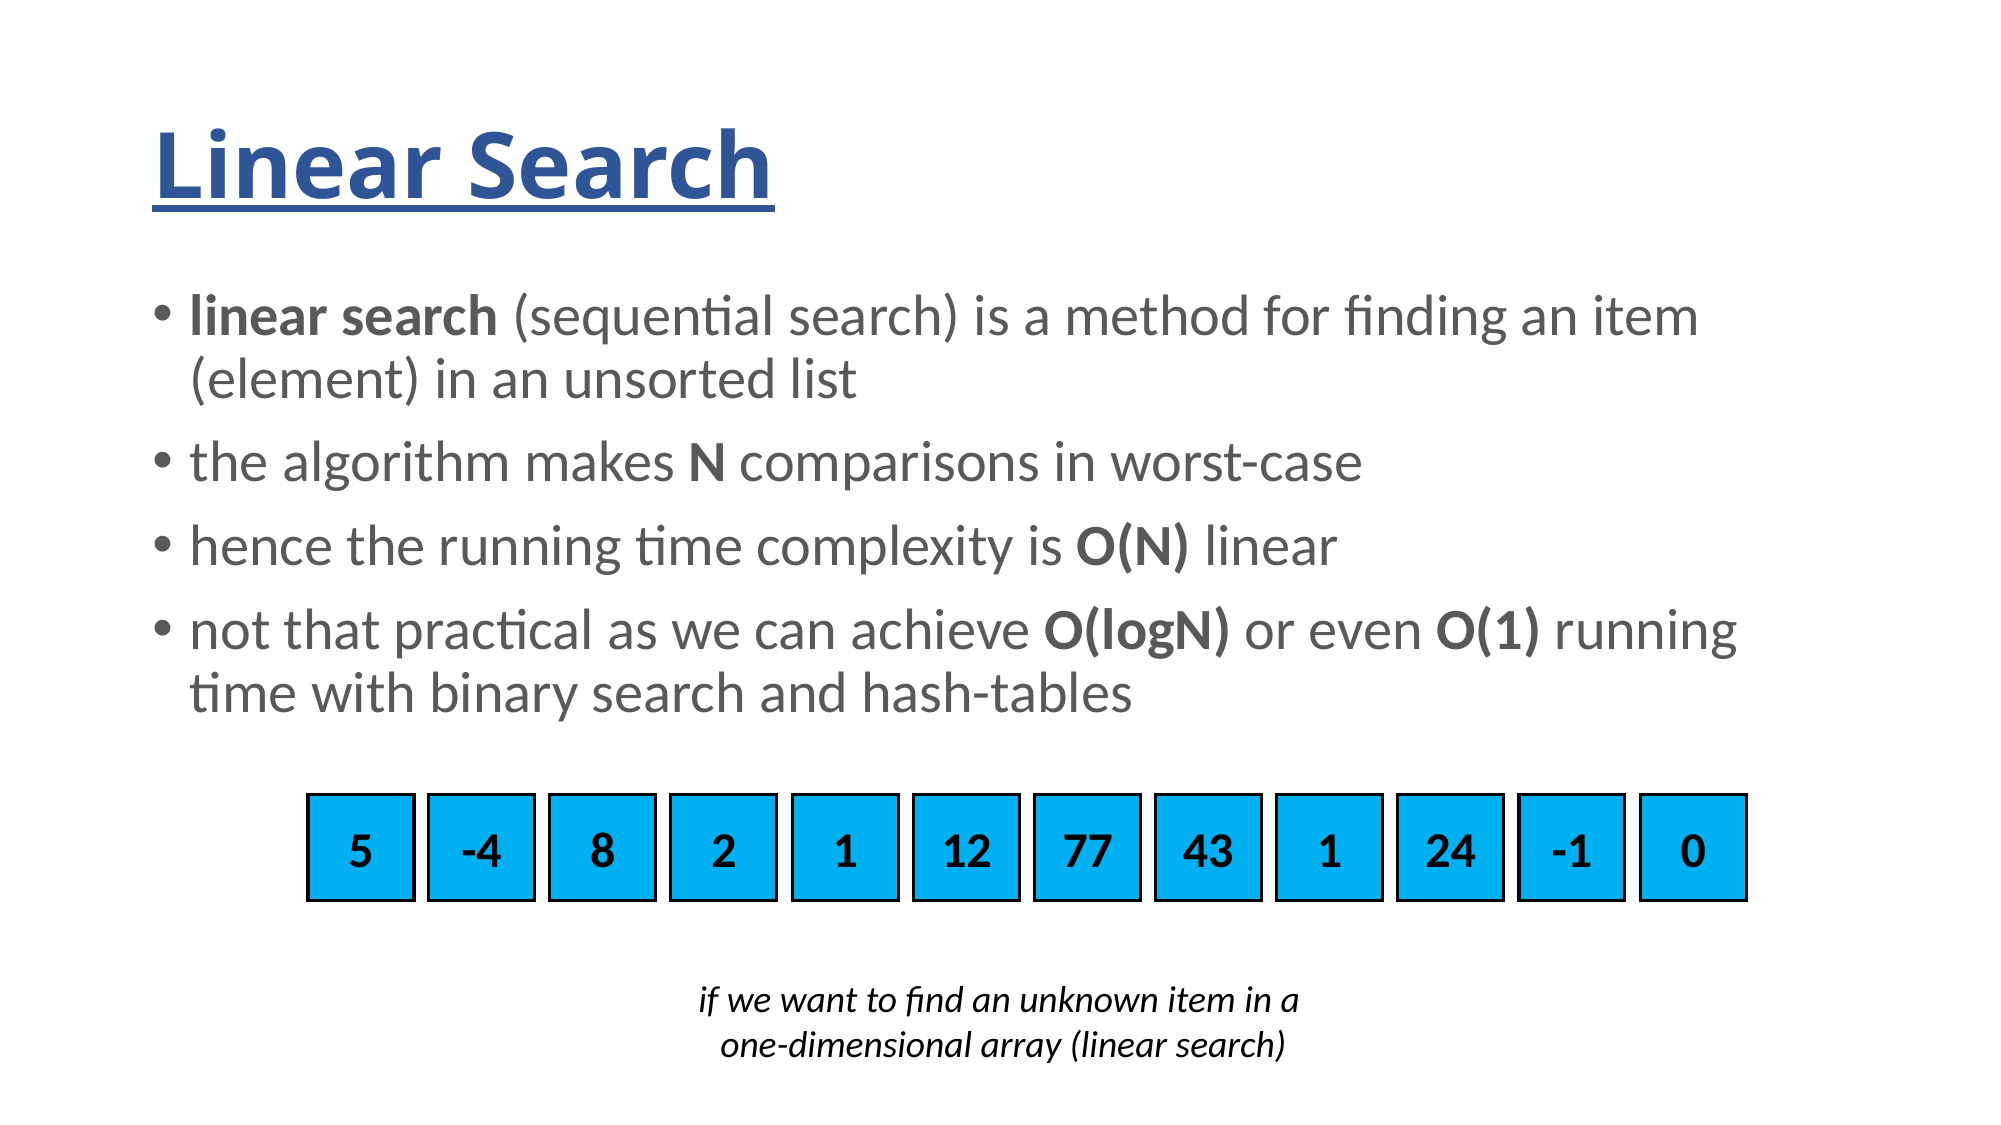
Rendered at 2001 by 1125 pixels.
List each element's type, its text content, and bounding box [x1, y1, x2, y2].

title Linear Search [137, 59, 1863, 277]
text_box if we want to find an unknown item in a one-dimensional array (linear search) [683, 967, 1324, 1073]
text_box 8 [549, 794, 657, 902]
text_box 2 [670, 794, 778, 902]
text_box 0 [1639, 794, 1747, 902]
text_box -4 [427, 794, 535, 902]
text_box 5 [307, 794, 415, 902]
list linear search (sequential search) is a method for finding an item (element) in an unsorted list the algorithm makes N comparisons in worst-case hence the running time complexity is O(N) linear not that practical as we can achieve O(logN) or even O(1) running time with binary search and hash-tables [137, 277, 1863, 992]
text_box 1 [791, 794, 899, 902]
text_box 12 [912, 794, 1020, 902]
text_box -1 [1518, 794, 1626, 902]
text_box 1 [1275, 794, 1383, 902]
text_box 24 [1397, 794, 1505, 902]
text_box 43 [1154, 794, 1262, 902]
text_box 77 [1034, 794, 1142, 902]
